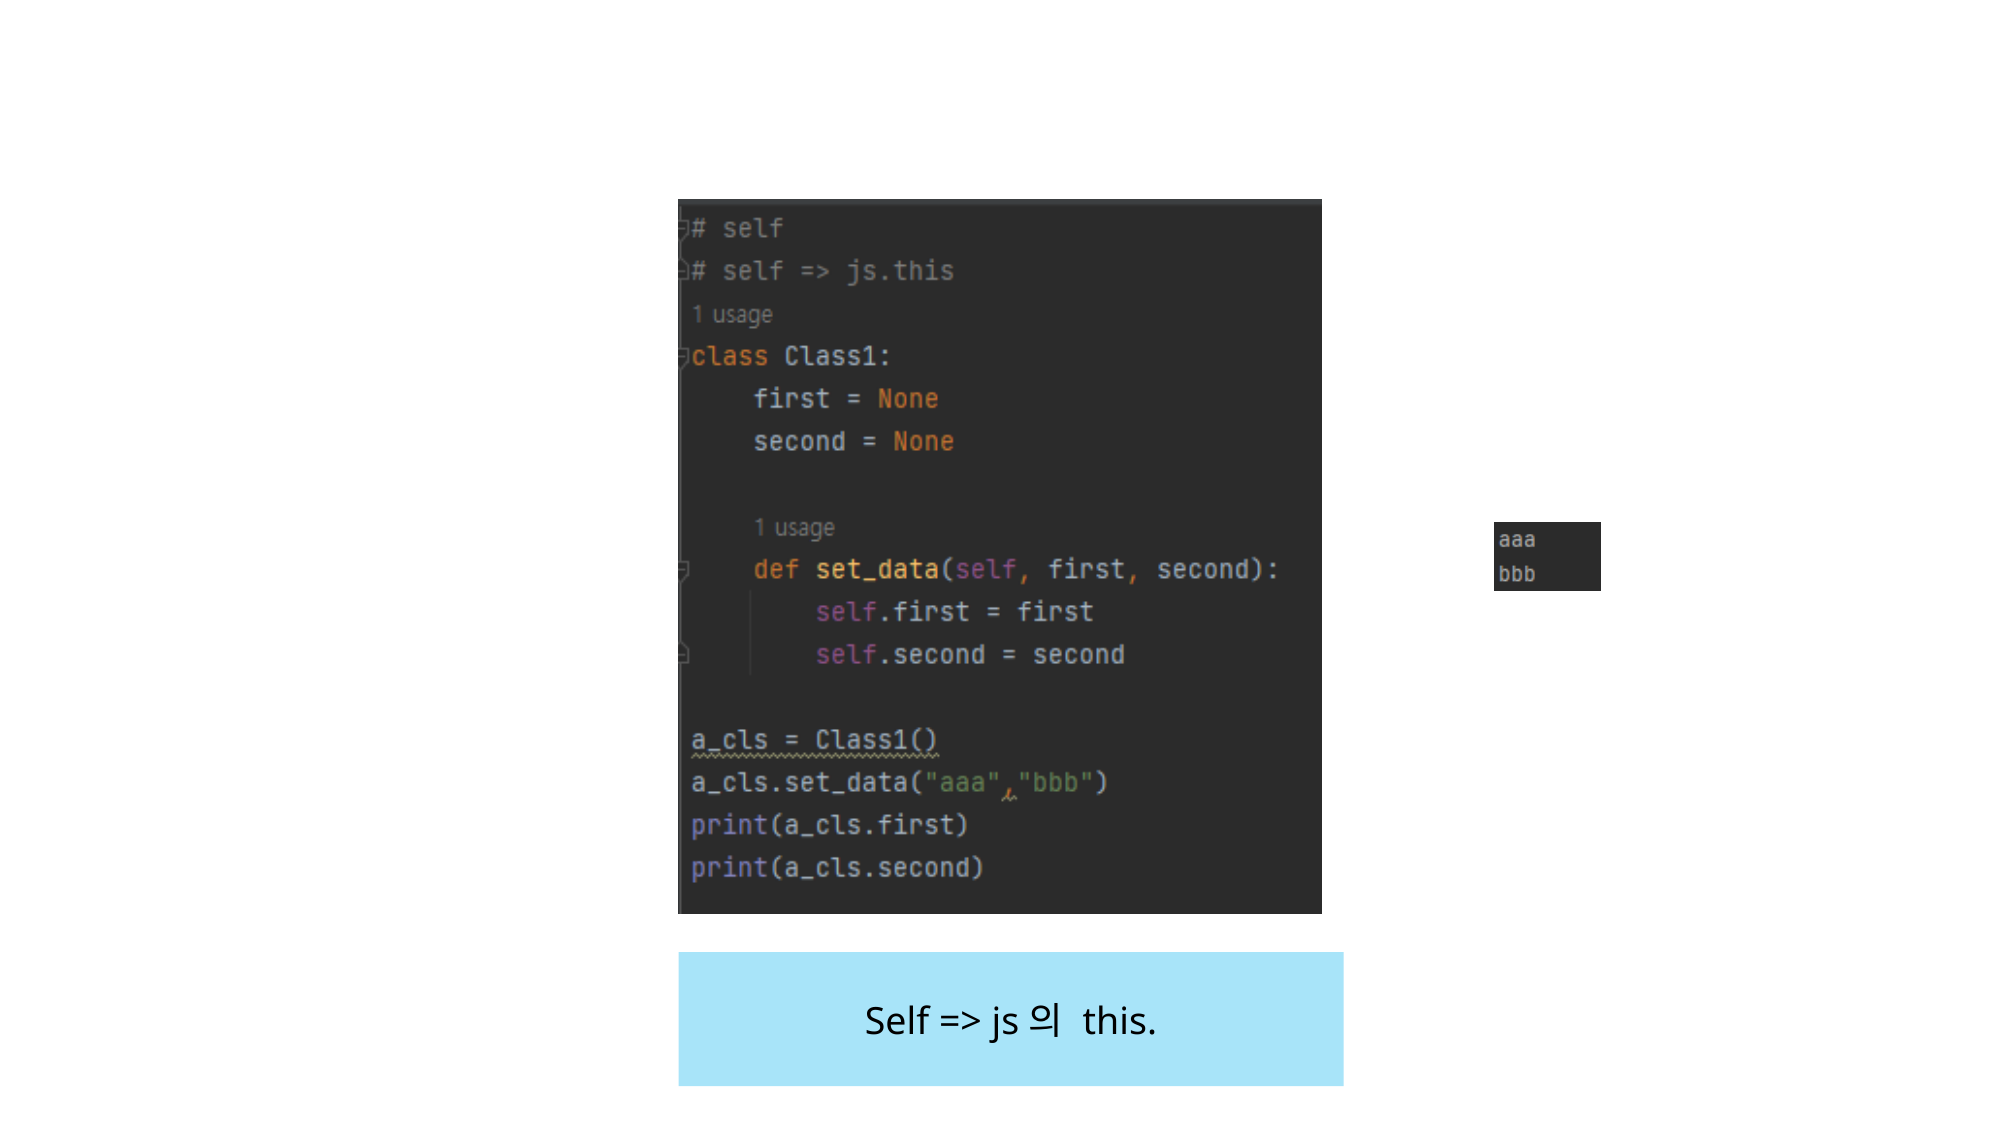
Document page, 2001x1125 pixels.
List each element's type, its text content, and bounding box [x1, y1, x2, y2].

text_box Self => js의 this. [678, 951, 1345, 1087]
picture [678, 199, 1322, 914]
picture [1494, 522, 1601, 591]
